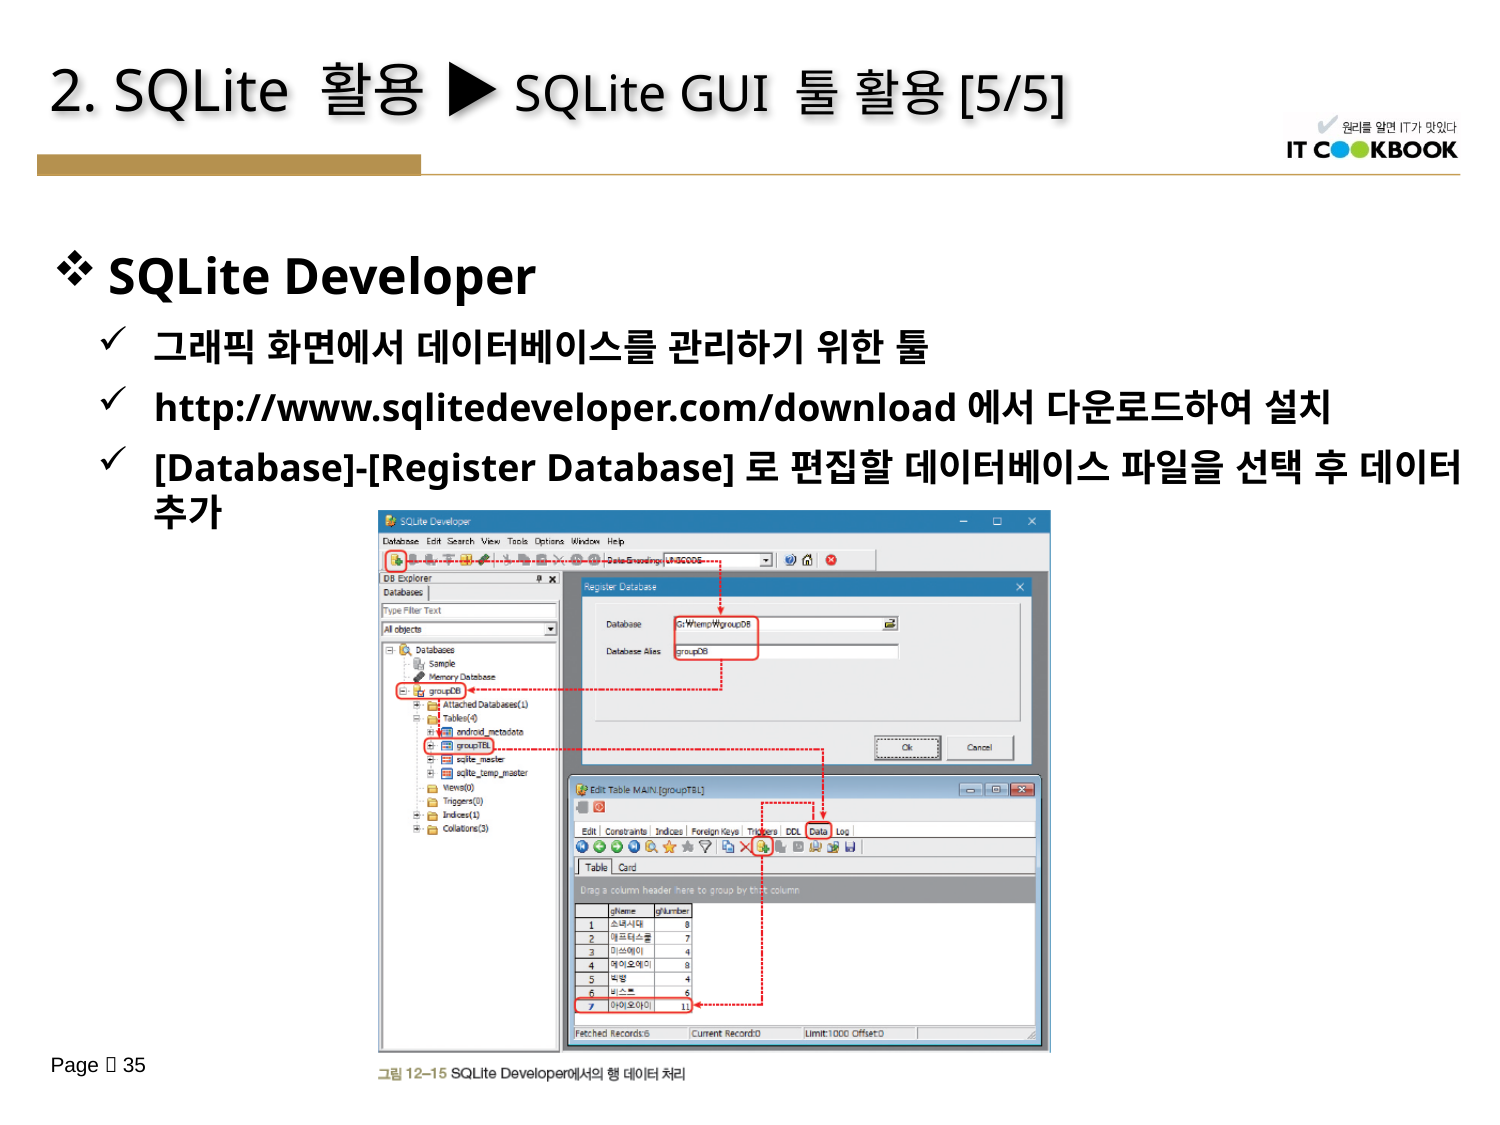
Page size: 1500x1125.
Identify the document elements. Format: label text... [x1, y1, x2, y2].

title 2. SQLite 활용 ▶SQLite GUI 툴 활용[5/5] [48, 53, 1500, 161]
picture [377, 509, 1054, 1087]
list SQLite Developer 그래픽 화면에서 데이터베이스를 관리하기 위한 툴 http://www.sqlitedeveloper.com/download에서 다운로드하여 설치 [Database]-[Register Database]로 편집할 데이터베이스 파일을 선택 후 데이터 추가 [8, 243, 1480, 1031]
